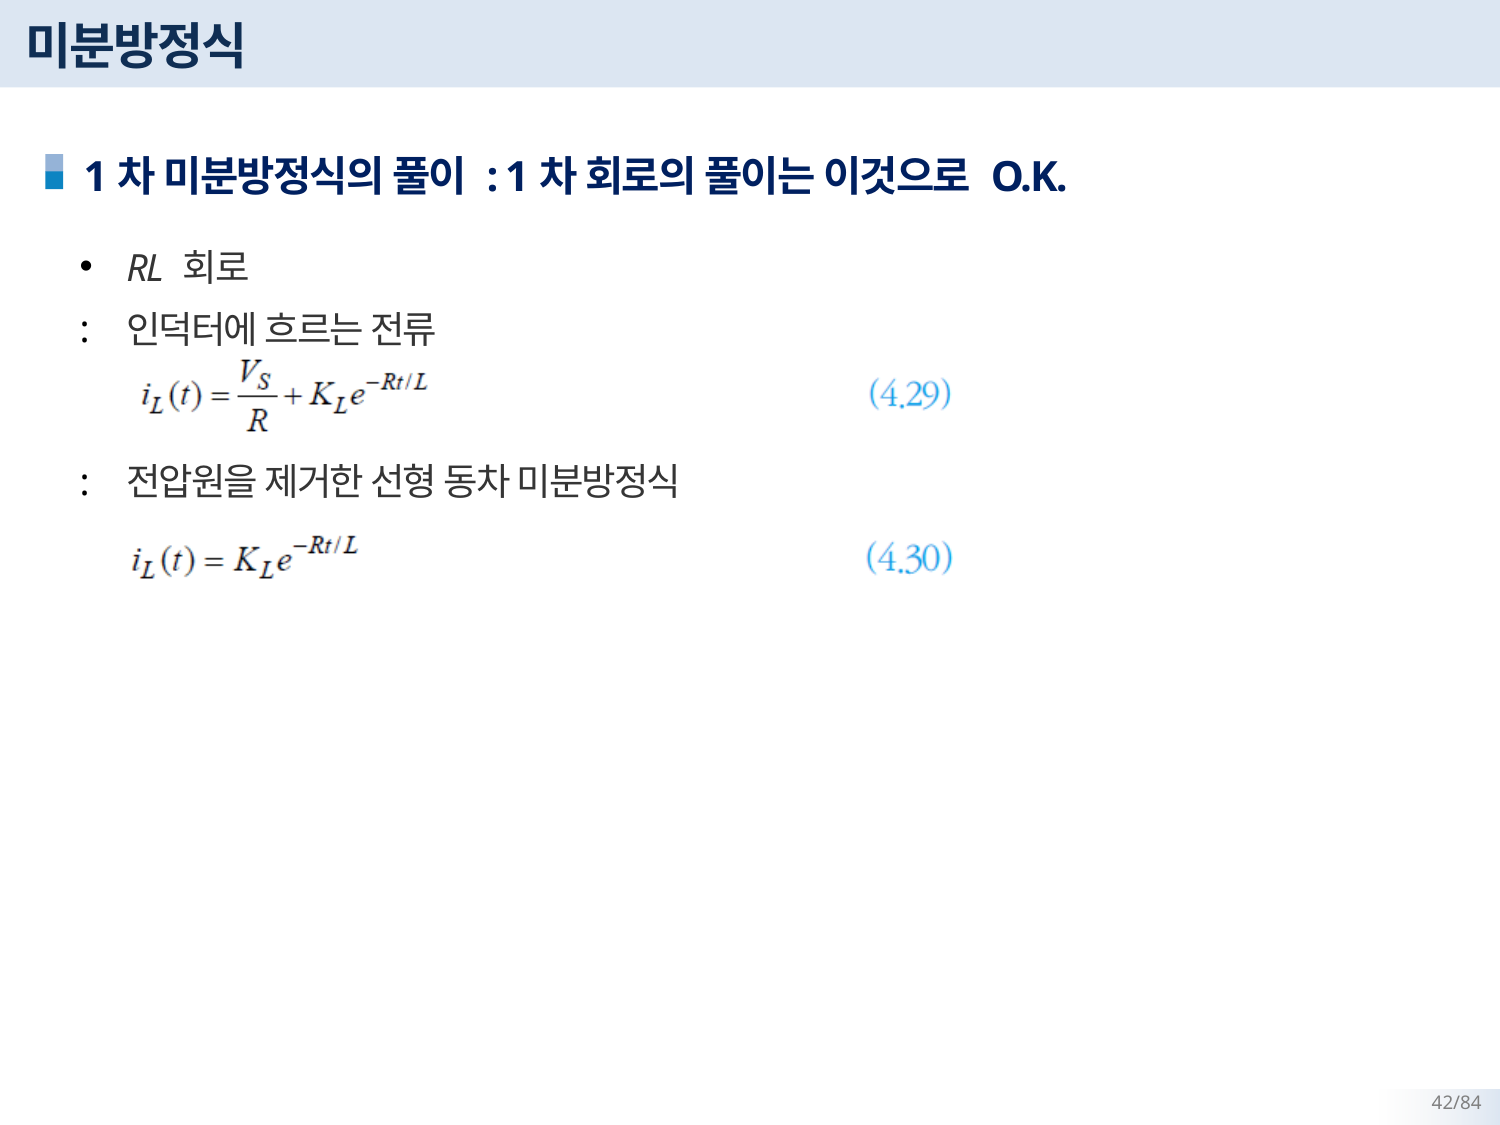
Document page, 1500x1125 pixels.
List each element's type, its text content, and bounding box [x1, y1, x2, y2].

picture [125, 529, 953, 586]
title 미분방정식 [10, 5, 1288, 84]
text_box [45, 136, 1450, 204]
text_box RL 회로 인덕터에 흐르는 전류 전압원을 제거한 선형 동차 미분방정식 [64, 231, 1324, 573]
picture [131, 354, 953, 436]
